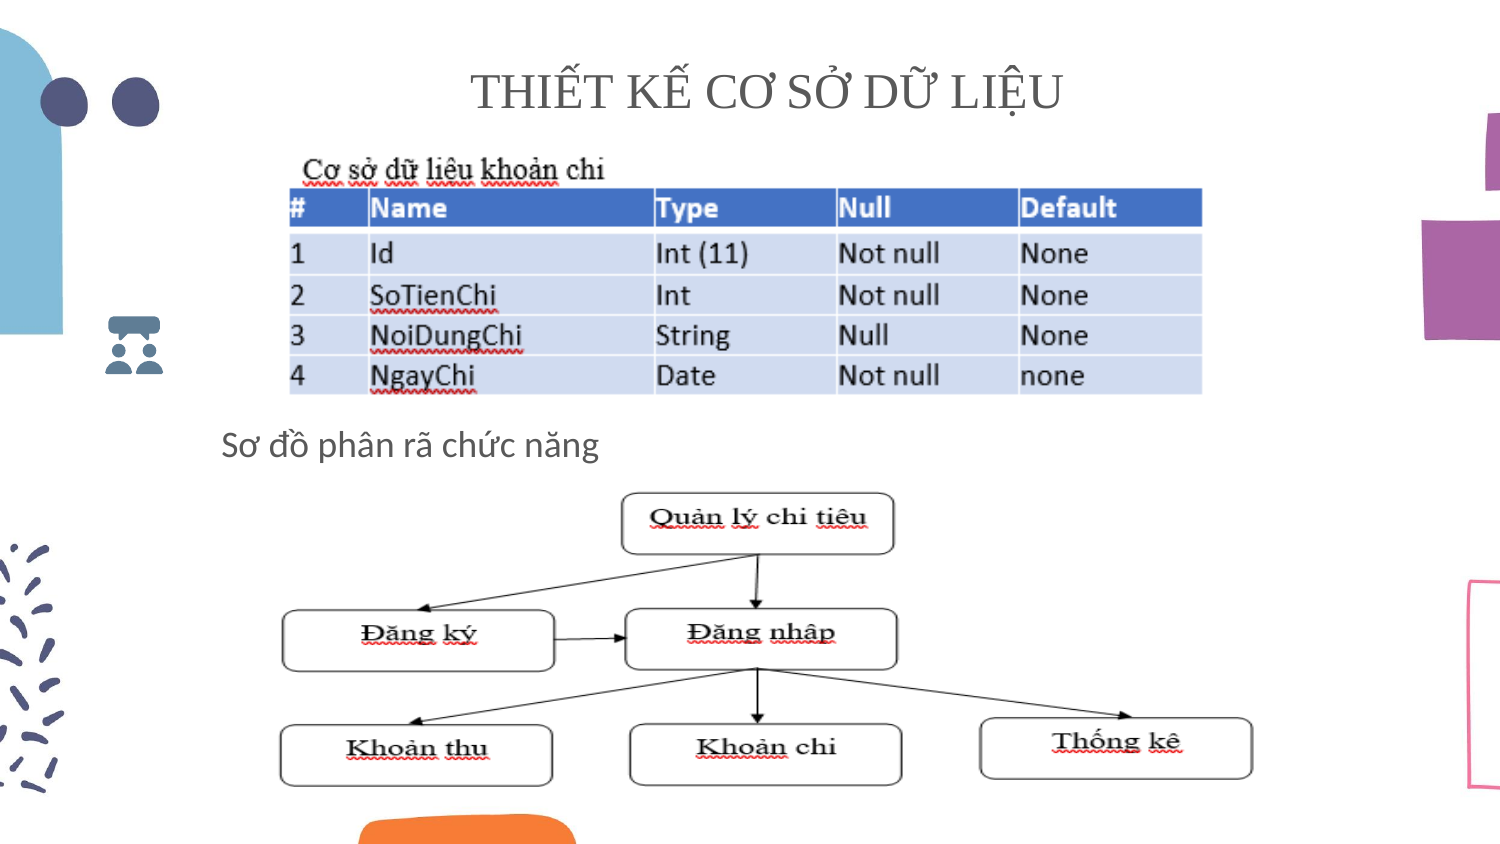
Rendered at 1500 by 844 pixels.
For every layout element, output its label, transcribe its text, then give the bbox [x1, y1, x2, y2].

picture [0, 0, 1500, 844]
text_box Sơ đồ phân rã chức năng [86, 404, 735, 480]
title THIẾT KẾ CƠ SỞ DỮ LIỆU [68, 43, 1467, 137]
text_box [104, 316, 164, 375]
